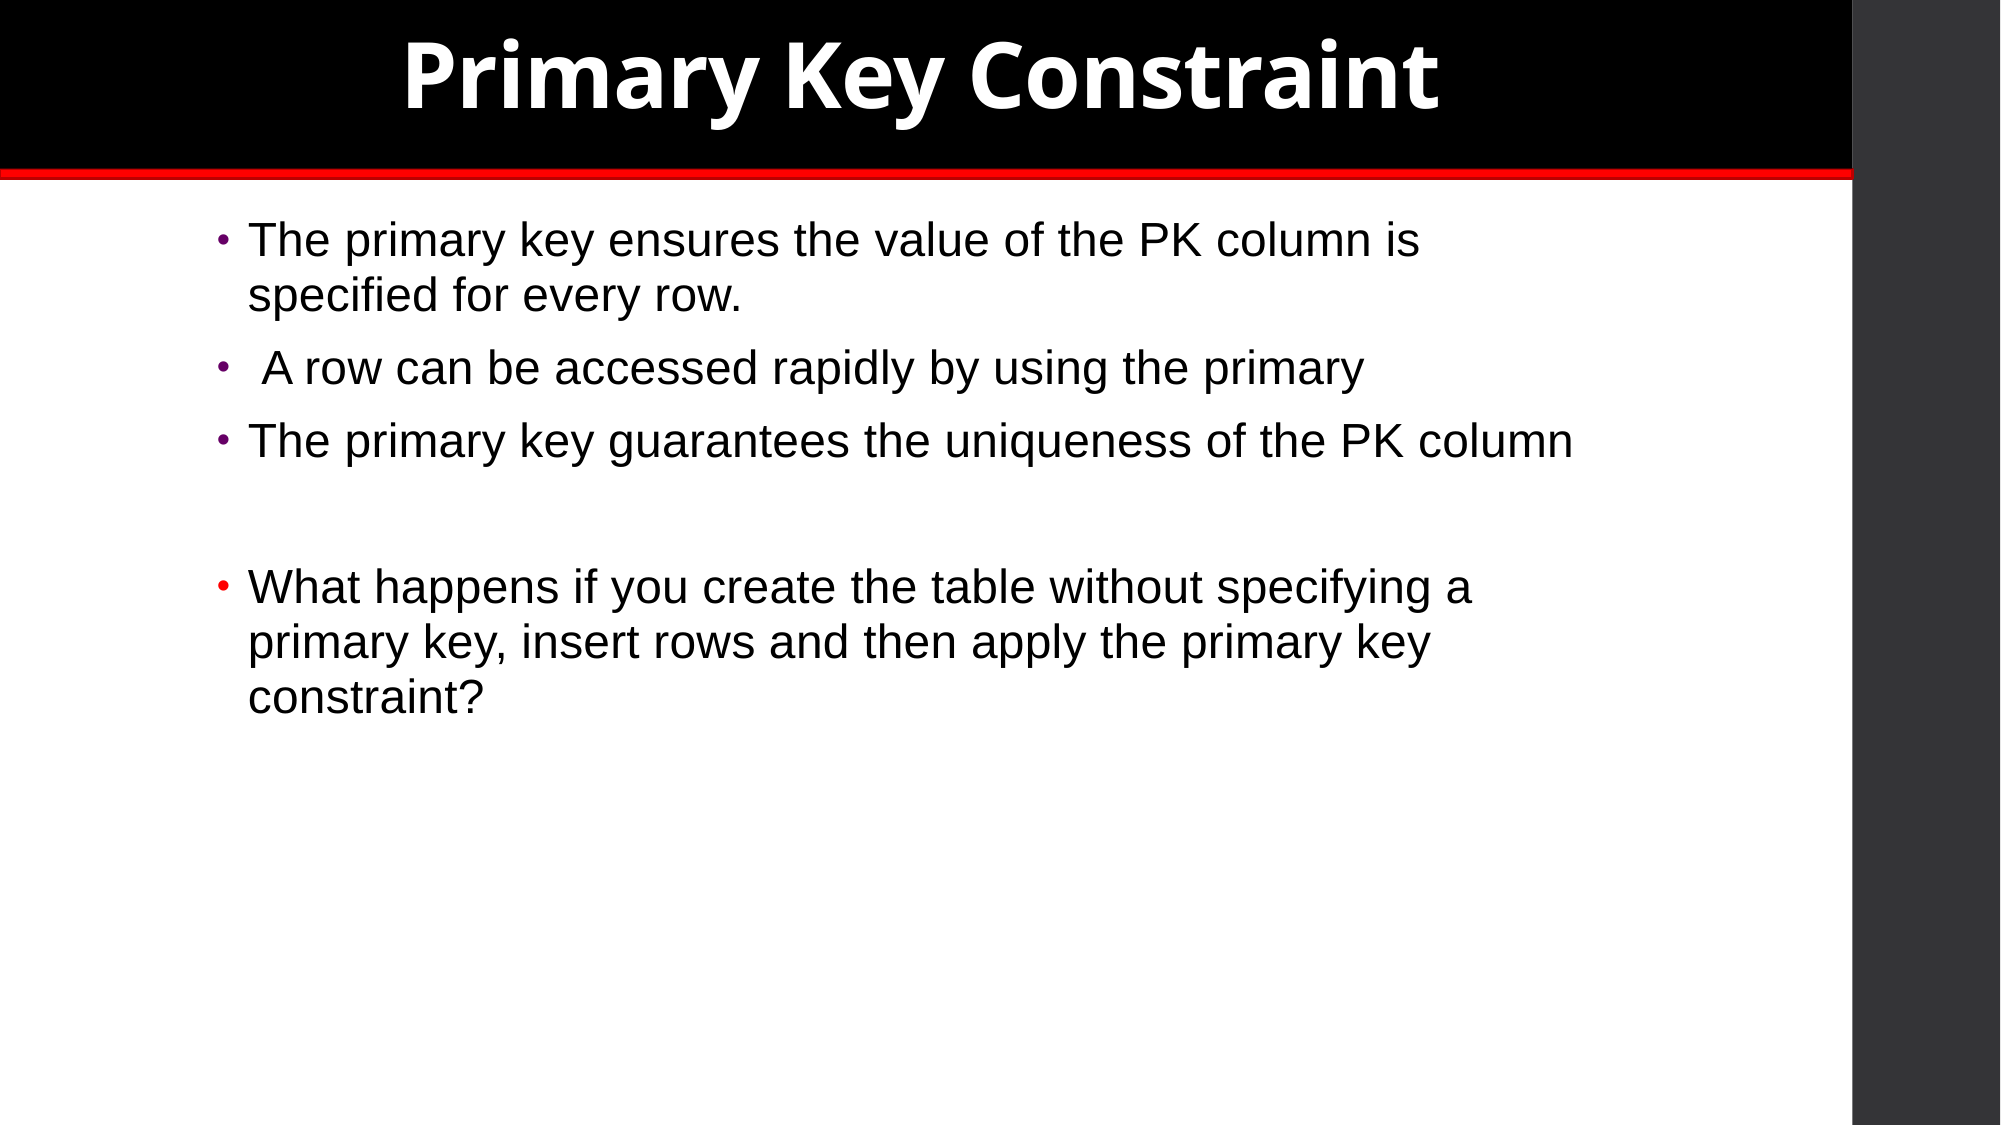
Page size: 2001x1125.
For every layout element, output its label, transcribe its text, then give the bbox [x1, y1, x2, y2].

title Primary Key Constraint [0, 0, 1853, 169]
list The primary key ensures the value of the PK column is specified for every row. A row can be accessed rapidly by using the primary The primary key guarantees the uniqueness of the PK column What happens if you create the table without specifying a primary key, insert rows and then apply the primary key constraint? [201, 205, 1612, 920]
